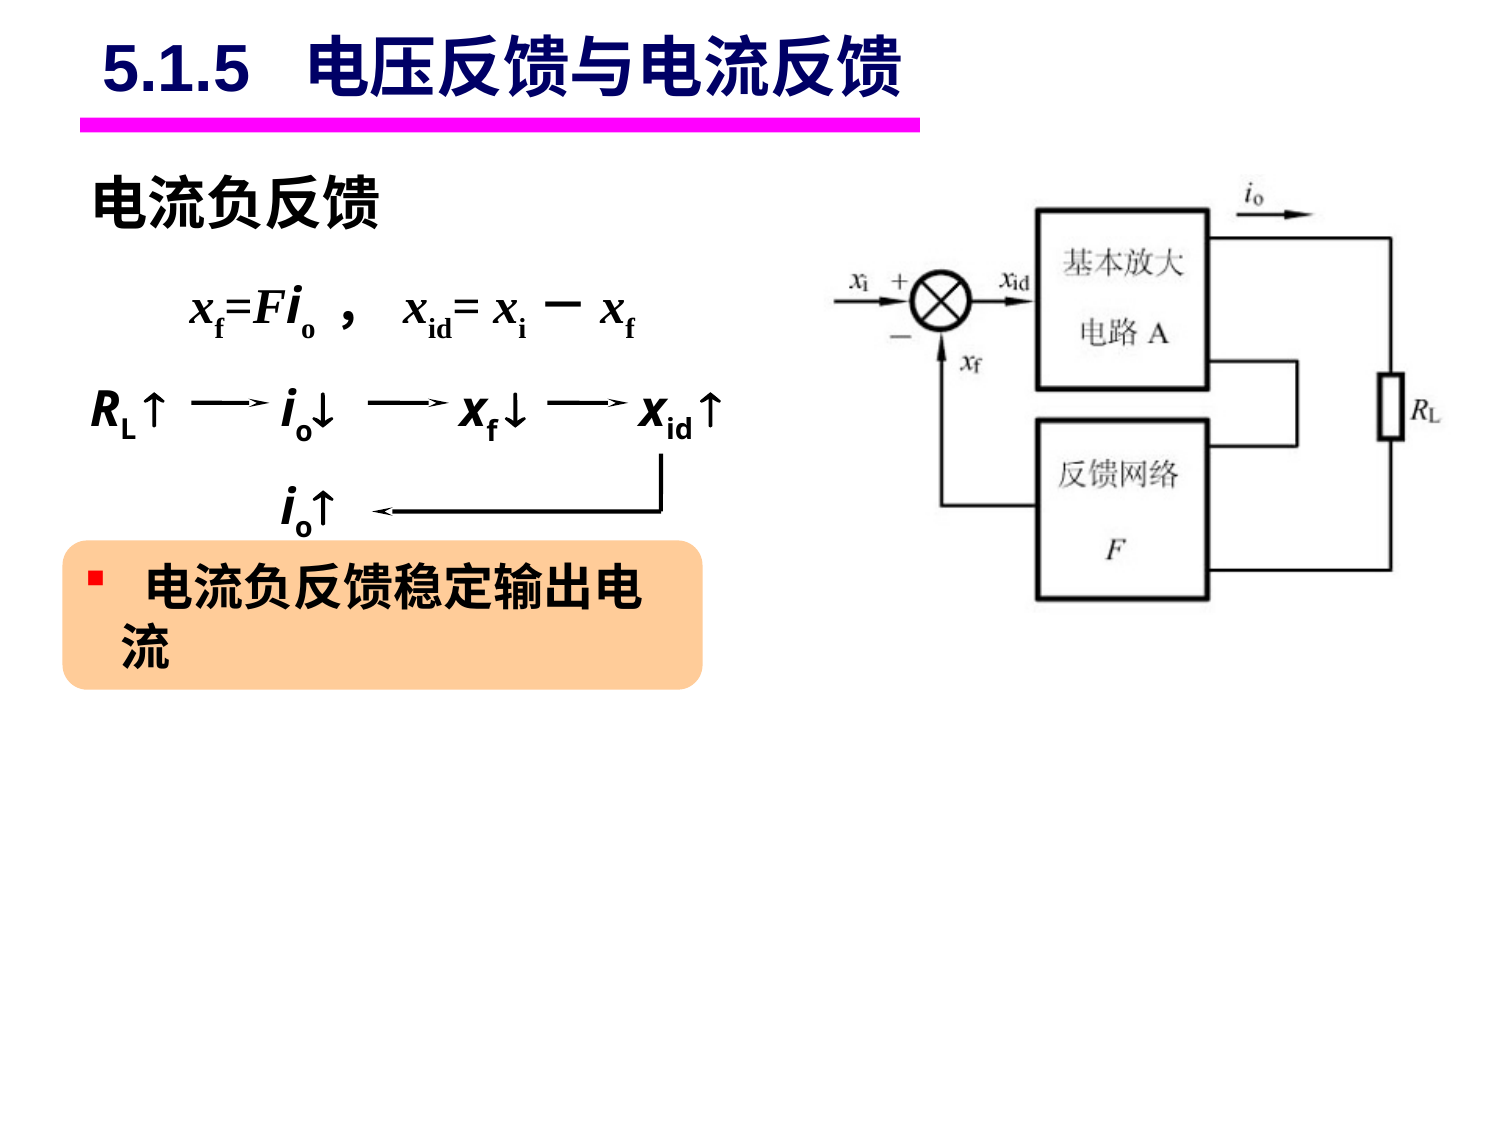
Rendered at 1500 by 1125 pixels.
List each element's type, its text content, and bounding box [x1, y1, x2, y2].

text_box xf=Fio ， xid= xi－xf [174, 241, 713, 352]
text_box 电流负反馈稳定输出电流 [62, 540, 703, 690]
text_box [265, 453, 662, 542]
picture [812, 174, 1463, 627]
text_box 电流负反馈 [75, 134, 700, 244]
text_box RL  [75, 362, 218, 453]
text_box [367, 362, 545, 444]
text_box 5.1.5 电压反馈与电流反馈 [87, 17, 1000, 113]
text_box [547, 362, 754, 510]
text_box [191, 362, 365, 444]
